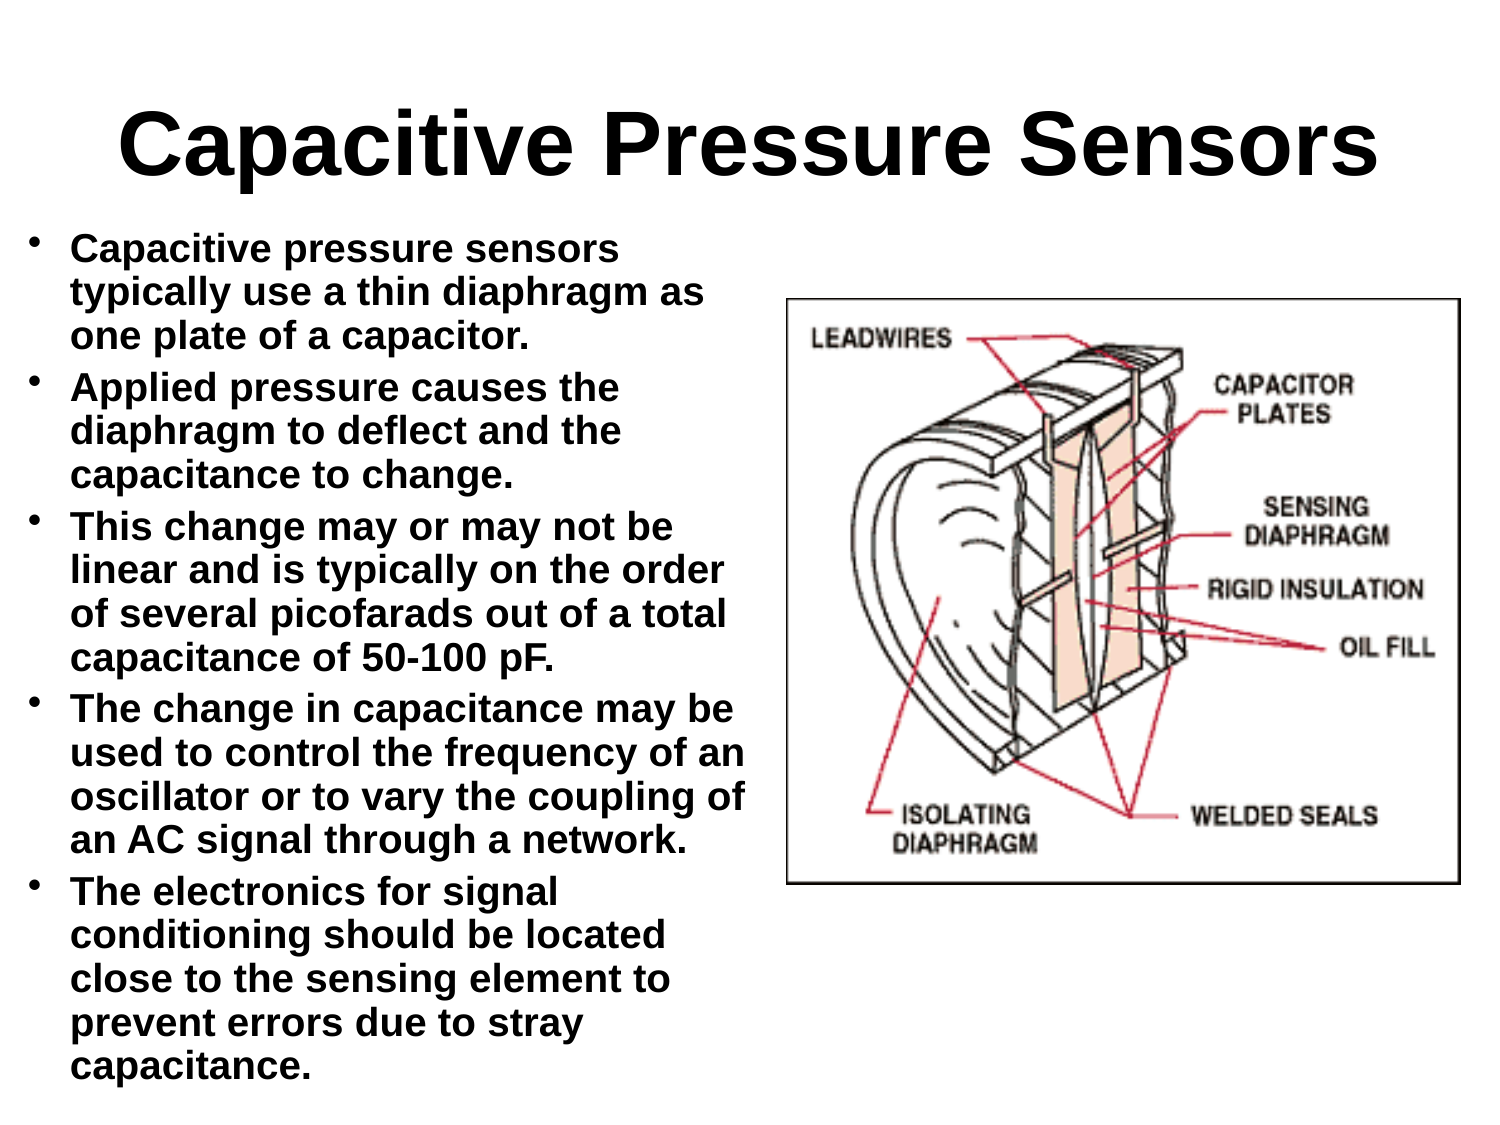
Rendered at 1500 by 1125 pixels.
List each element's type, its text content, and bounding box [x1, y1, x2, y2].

list Capacitive pressure sensors typically use a thin diaphragm as one plate of a capacitor. Applied pressure causes the diaphragm to deflect and the capacitance to change. This change may or may not be linear and is typically on the order of several picofarads out of a total capacitance of 50-100 pF. The change in capacitance may be used to control the frequency of an oscillator or to vary the coupling of an AC signal through a network. The electronics for signal conditioning should be located close to the sensing element to prevent errors due to stray capacitance. [19, 219, 777, 1110]
picture [786, 298, 1461, 885]
title Capacitive Pressure Sensors [74, 44, 1426, 234]
